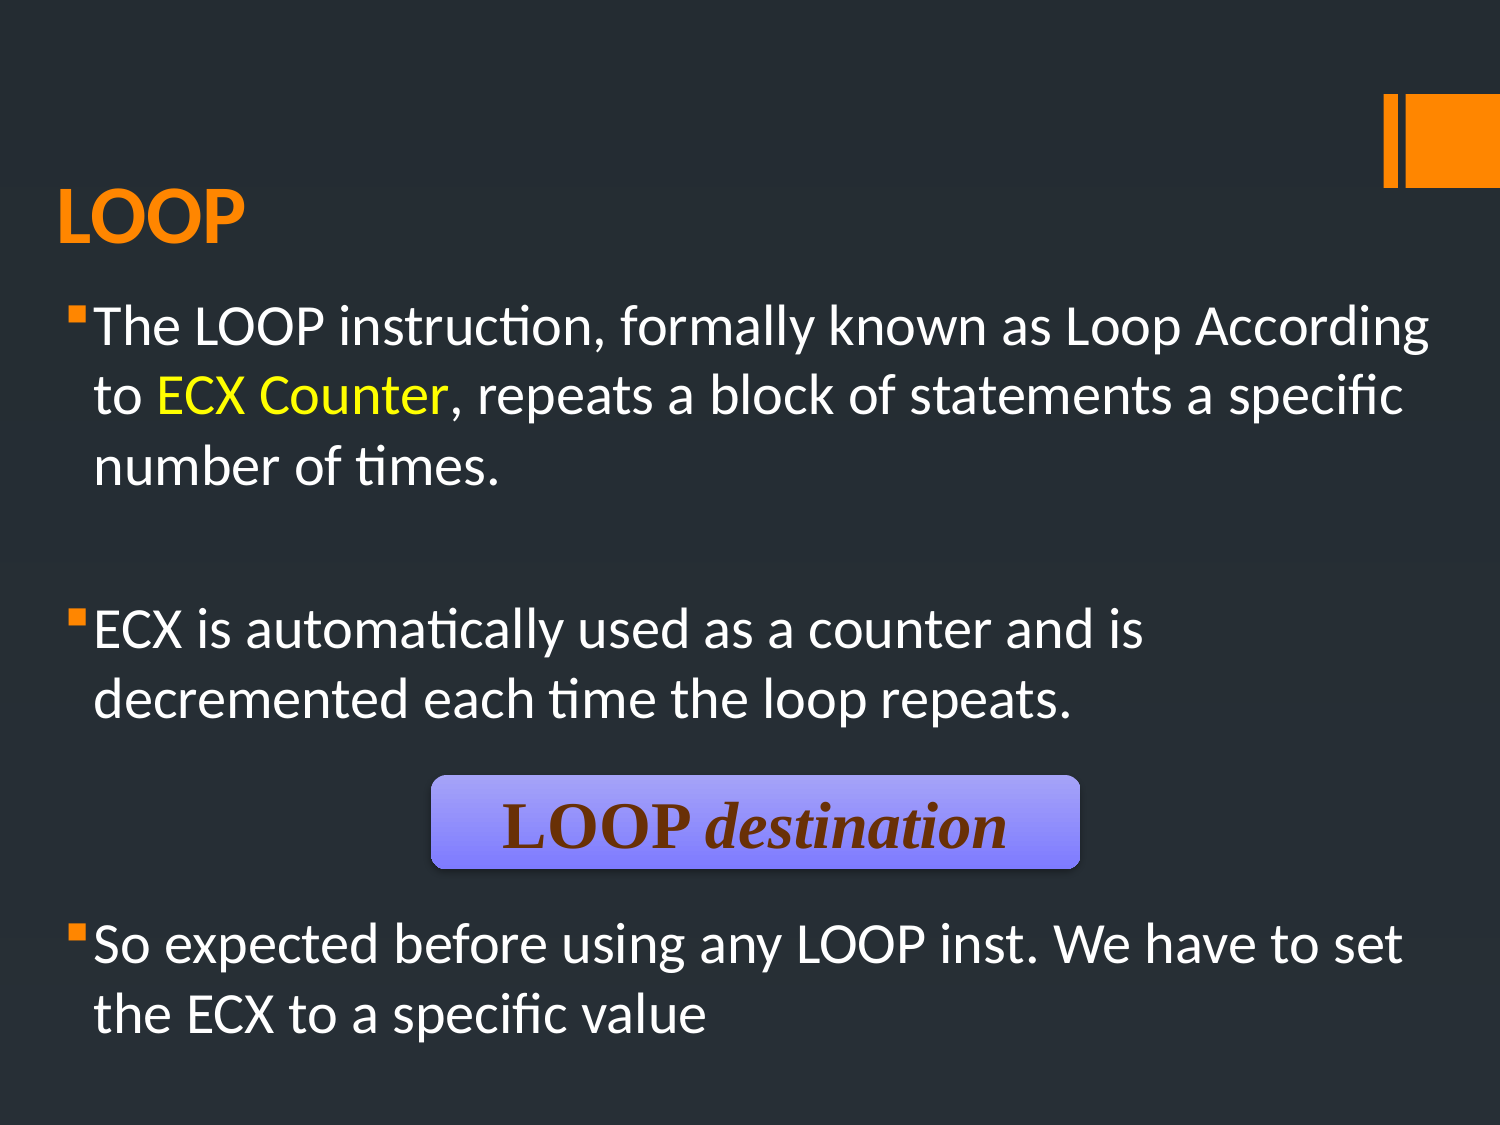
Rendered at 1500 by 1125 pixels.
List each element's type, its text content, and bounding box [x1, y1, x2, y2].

text_box LOOP destination [429, 773, 1082, 871]
list The LOOP instruction, formally known as Loop According to ECX Counter, repeats a block of statements a specific number of times. ECX is automatically used as a counter and is decremented each time the loop repeats. So expected before using any LOOP inst. We have to set the ECX to a specific value [41, 279, 1471, 1071]
title LOOP [41, 78, 1360, 268]
